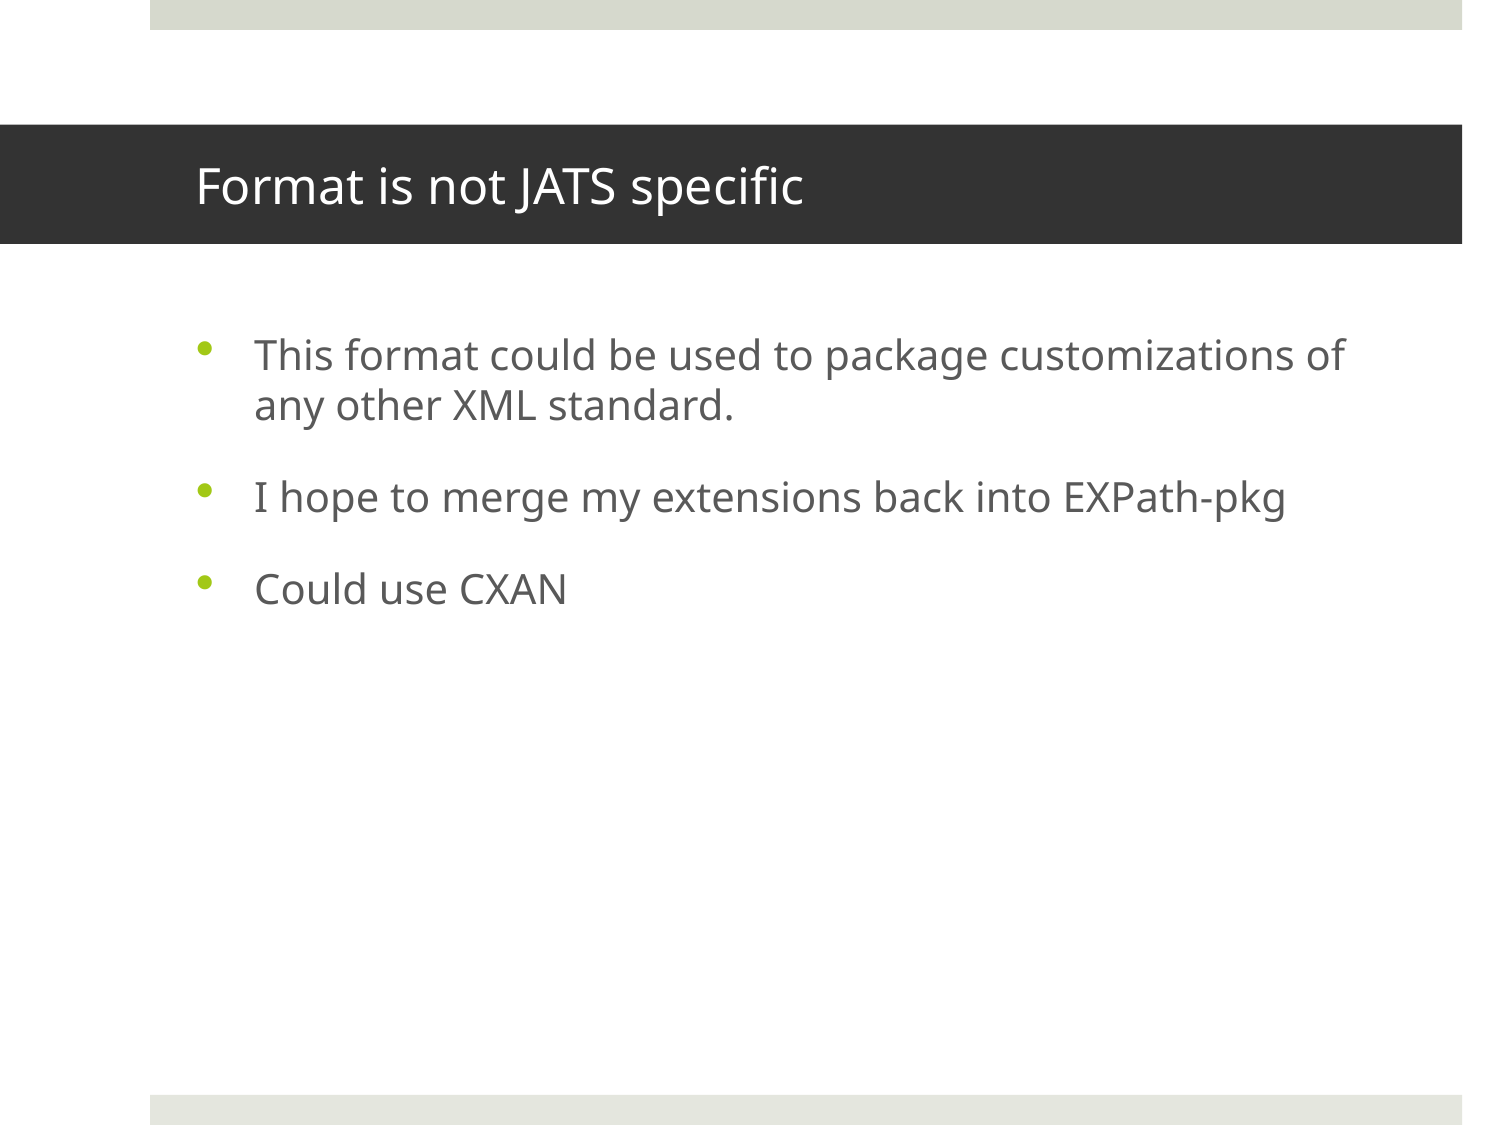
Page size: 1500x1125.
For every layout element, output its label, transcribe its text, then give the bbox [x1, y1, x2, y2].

title Format is not JATS specific [0, 124, 1463, 244]
list This format could be used to package customizations of any other XML standard. I hope to merge my extensions back into EXPath-pkg Could use CXAN [182, 321, 1432, 1028]
